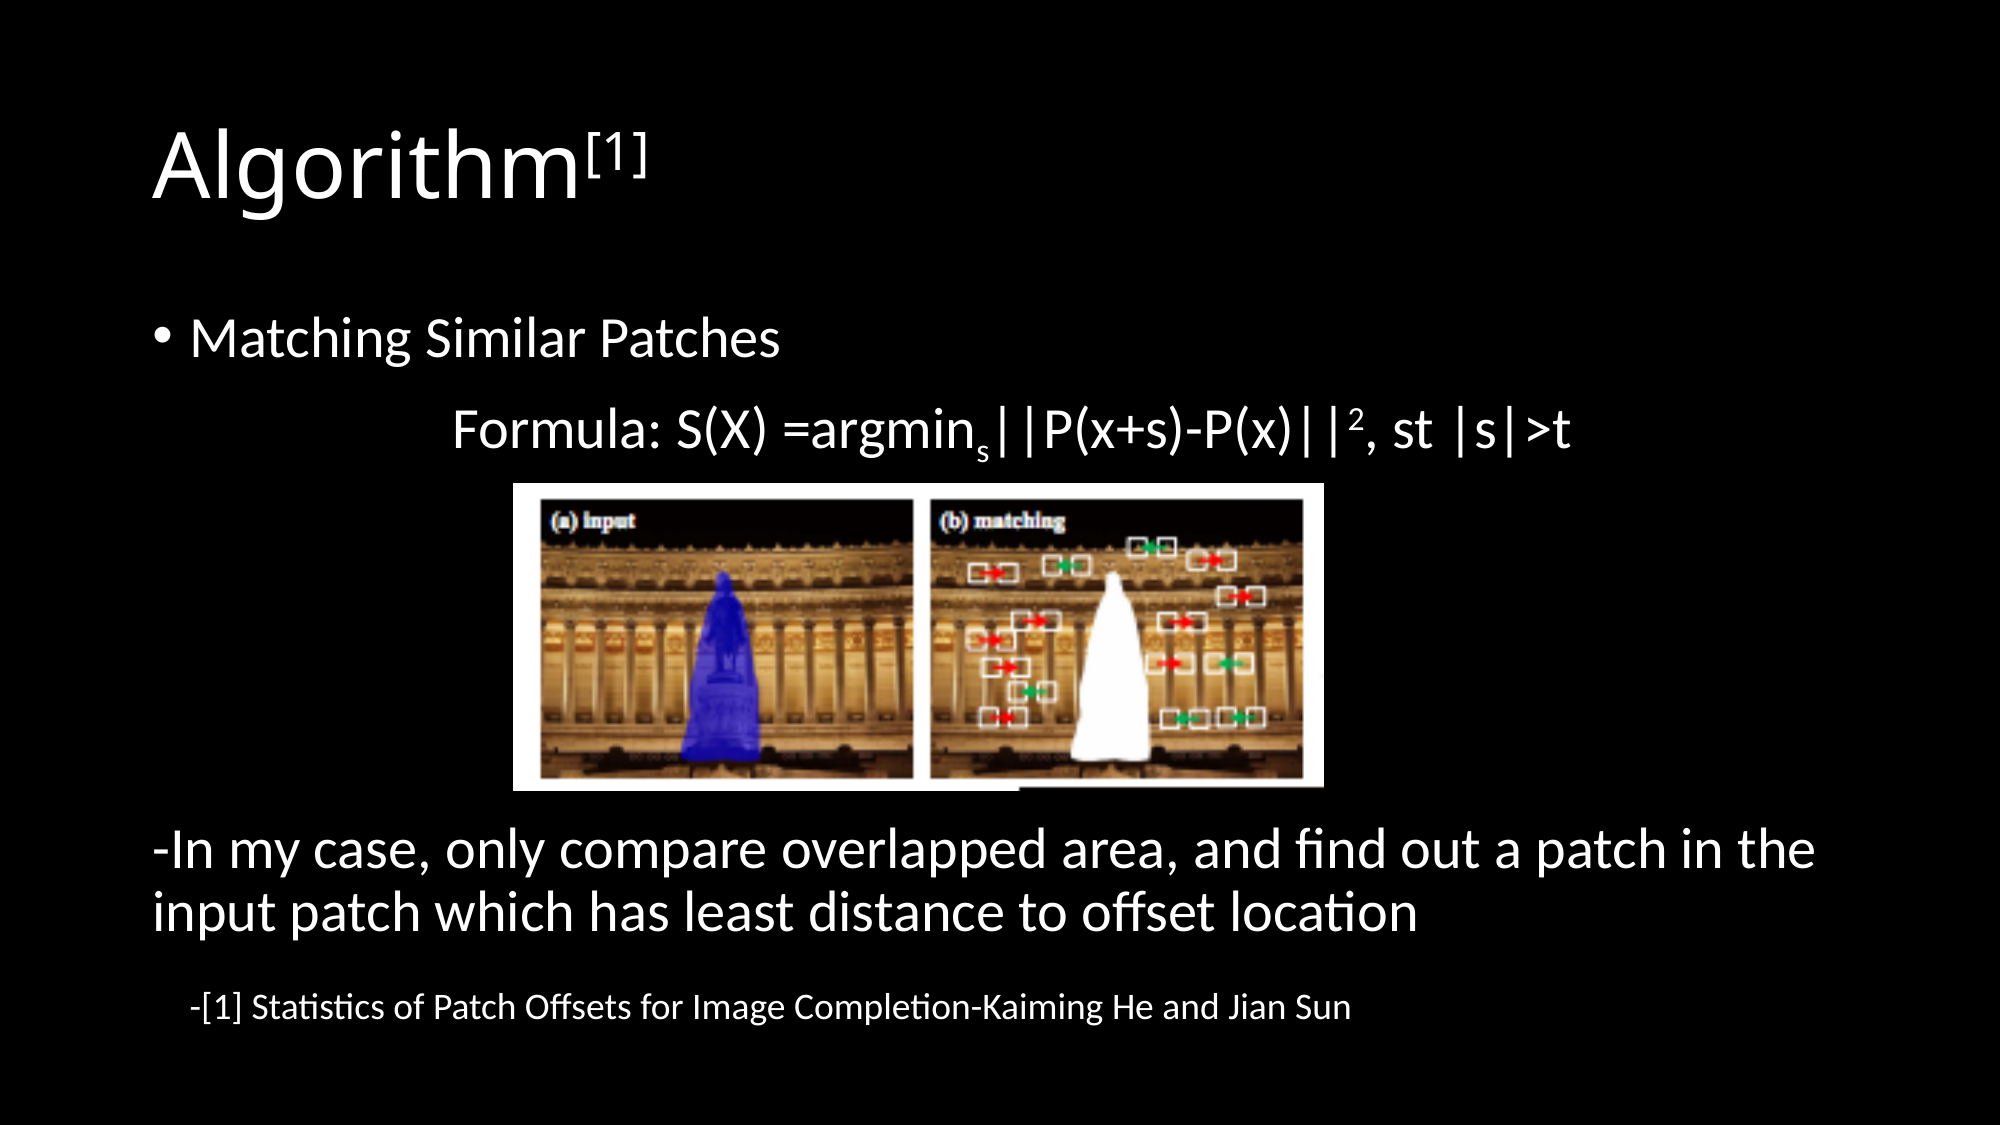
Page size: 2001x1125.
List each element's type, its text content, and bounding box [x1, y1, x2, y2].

text_box -[1] Statistics of Patch Offsets for Image Completion-Kaiming He and Jian Sun [174, 974, 1368, 1035]
picture [512, 483, 1324, 791]
list Matching Similar Patches Formula: S(X) =argmins||P(x+s)-P(x)||2, st |s|>t -In my case, only compare overlapped area, and find out a patch in the input patch which has least distance to offset location [137, 299, 1863, 1014]
title Algorithm[1] [137, 59, 1863, 278]
